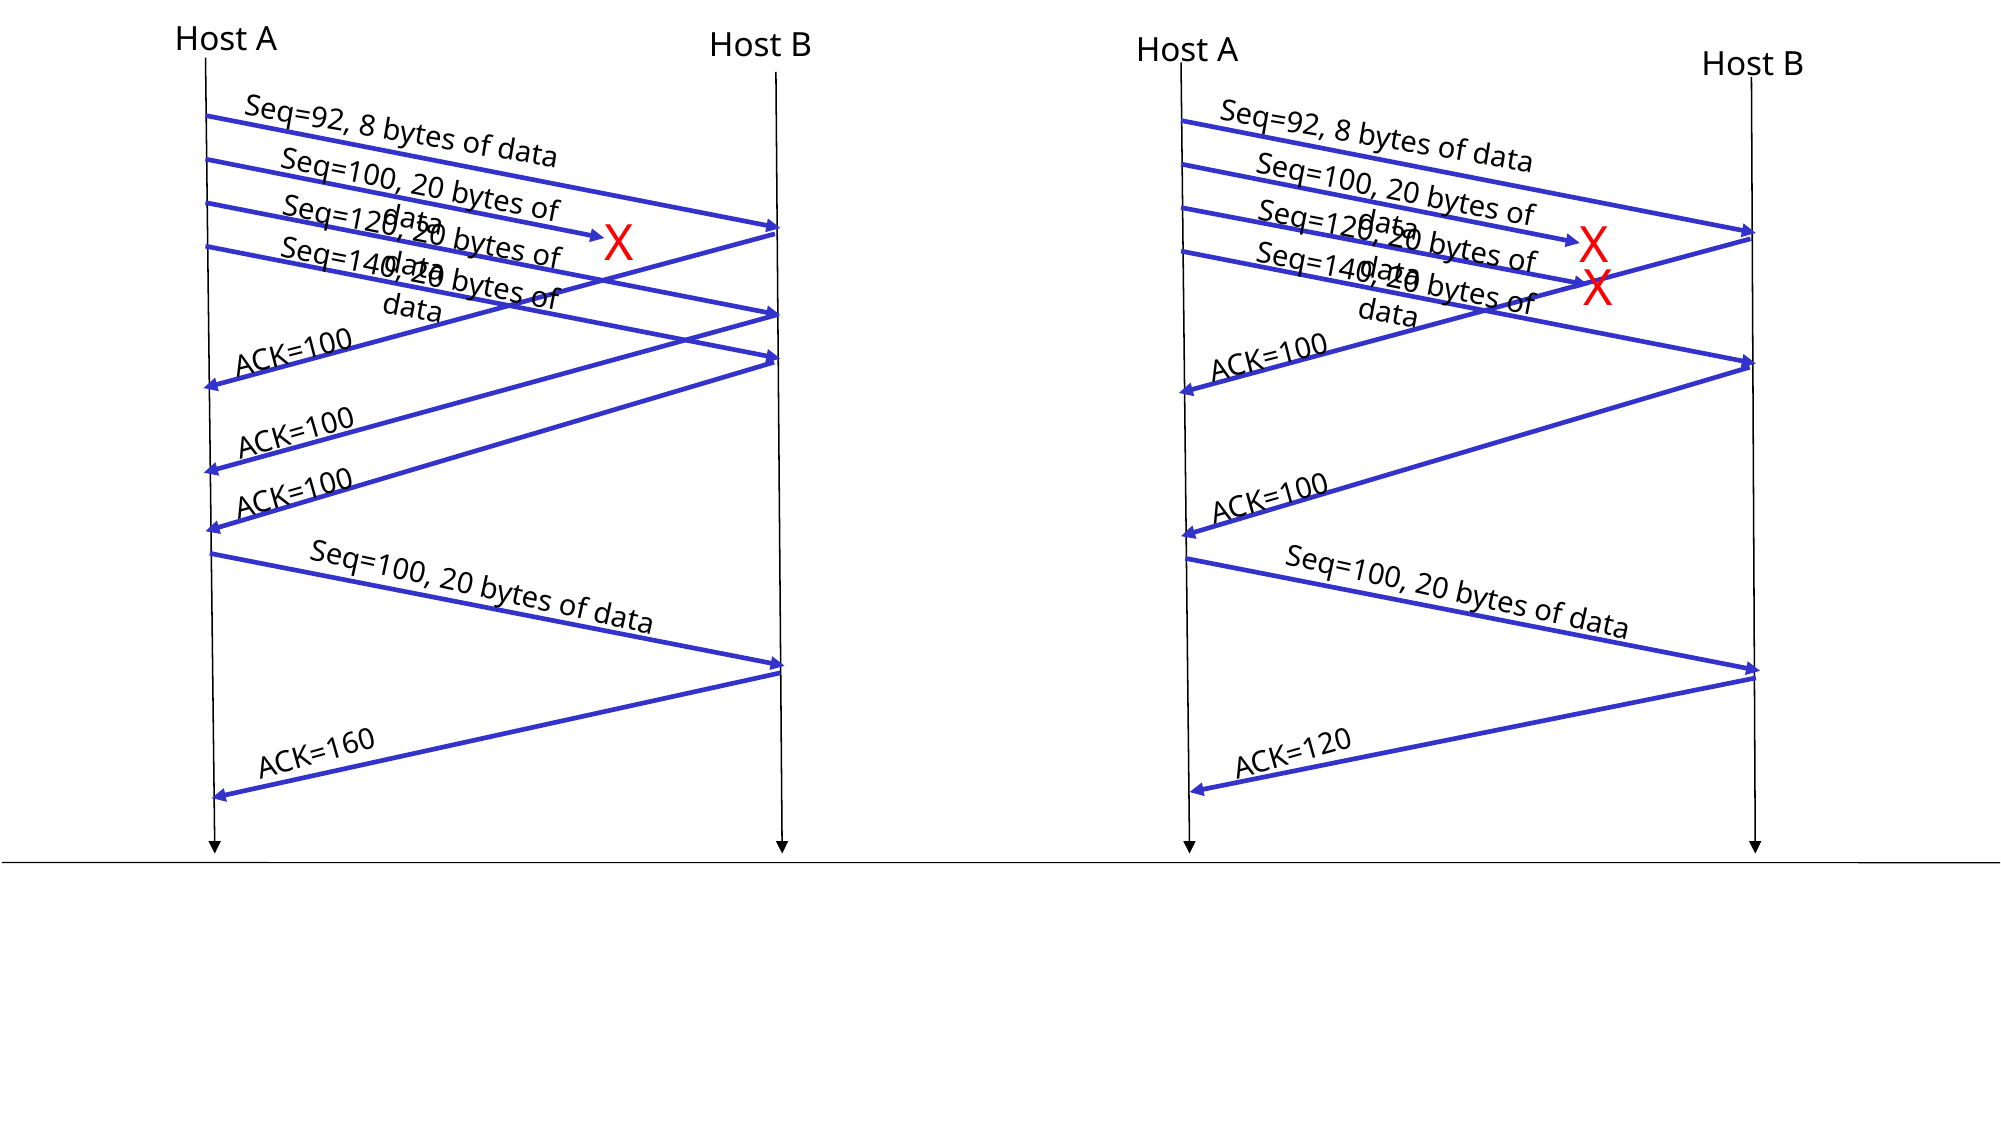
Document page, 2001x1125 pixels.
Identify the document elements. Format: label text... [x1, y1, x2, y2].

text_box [1181, 110, 1756, 364]
text_box [1189, 783, 1223, 796]
text_box [1183, 671, 1196, 854]
text_box Host B [694, 16, 827, 71]
text_box [1749, 679, 1762, 854]
text_box ACK=120 [1212, 707, 1372, 797]
text_box Host A [1120, 20, 1254, 76]
text_box [208, 799, 221, 854]
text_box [209, 553, 785, 666]
text_box [775, 674, 789, 854]
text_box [1185, 558, 1760, 671]
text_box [203, 233, 778, 532]
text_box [1178, 238, 1751, 537]
text_box ACK=160 [235, 707, 395, 797]
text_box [205, 105, 781, 359]
text_box [211, 789, 247, 802]
text_box Host B [1686, 34, 1820, 90]
text_box Host A [159, 9, 293, 65]
